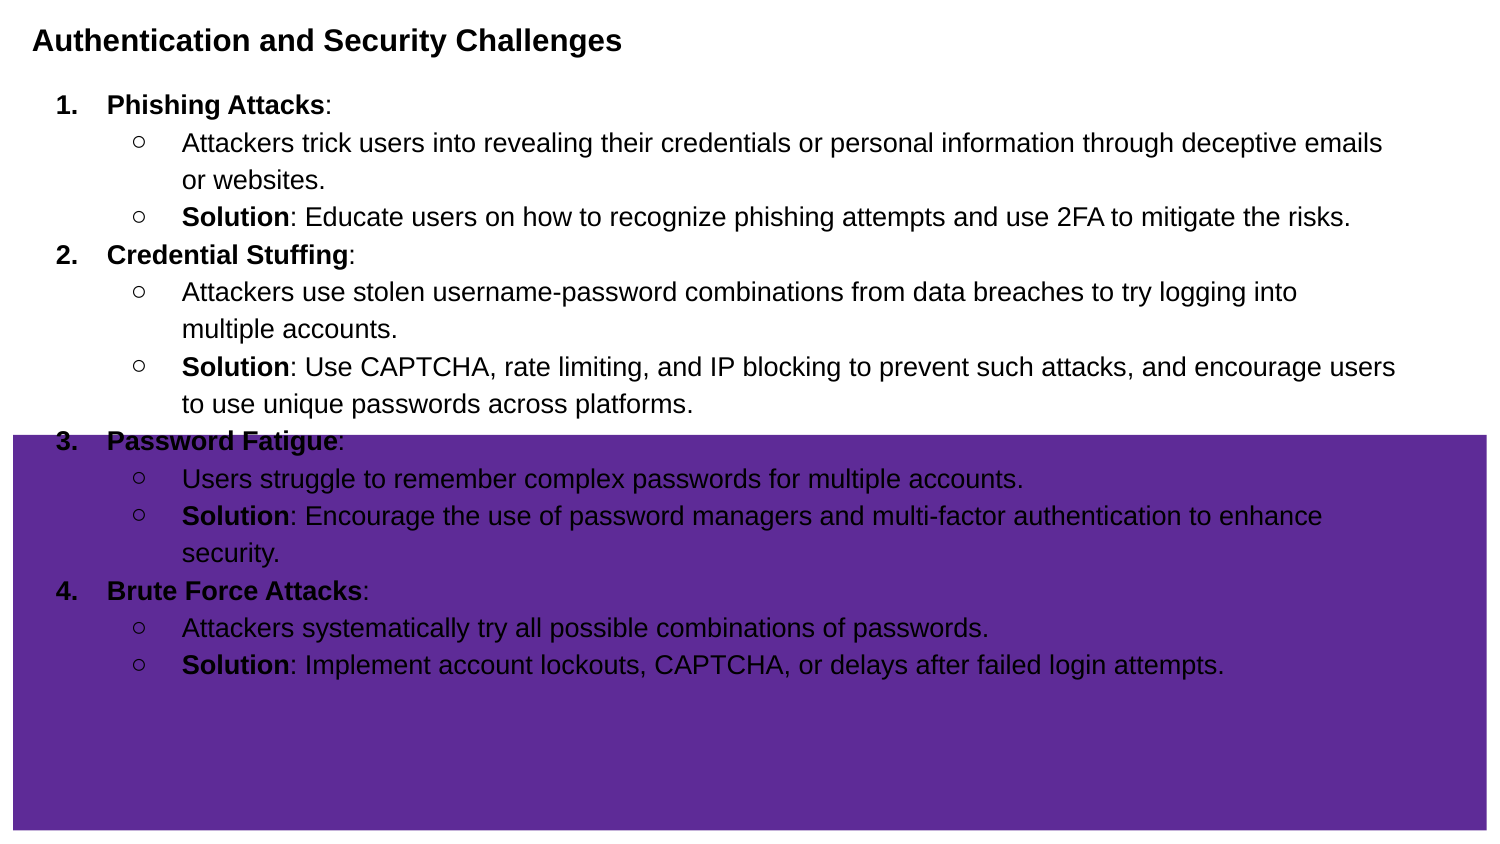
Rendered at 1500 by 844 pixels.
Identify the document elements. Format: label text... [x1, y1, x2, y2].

subtitle Authentication and Security Challenges Phishing Attacks: Attackers trick users into revealing their credentials or personal information through deceptive emails or websites. Solution: Educate users on how to recognize phishing attempts and use 2FA to mitigate the risks. Credential Stuffing: Attackers use stolen username-password combinations from data breaches to try logging into multiple accounts. Solution: Use CAPTCHA, rate limiting, and IP blocking to prevent such attacks, and encourage users to use unique passwords across platforms. Password Fatigue: Users struggle to remember complex passwords for multiple accounts. Solution: Encourage the use of password managers and multi-factor authentication to enhance security. Brute Force Attacks: Attackers systematically try all possible combinations of passwords. Solution: Implement account lockouts, CAPTCHA, or delays after failed login attempts. [16, 0, 1411, 702]
